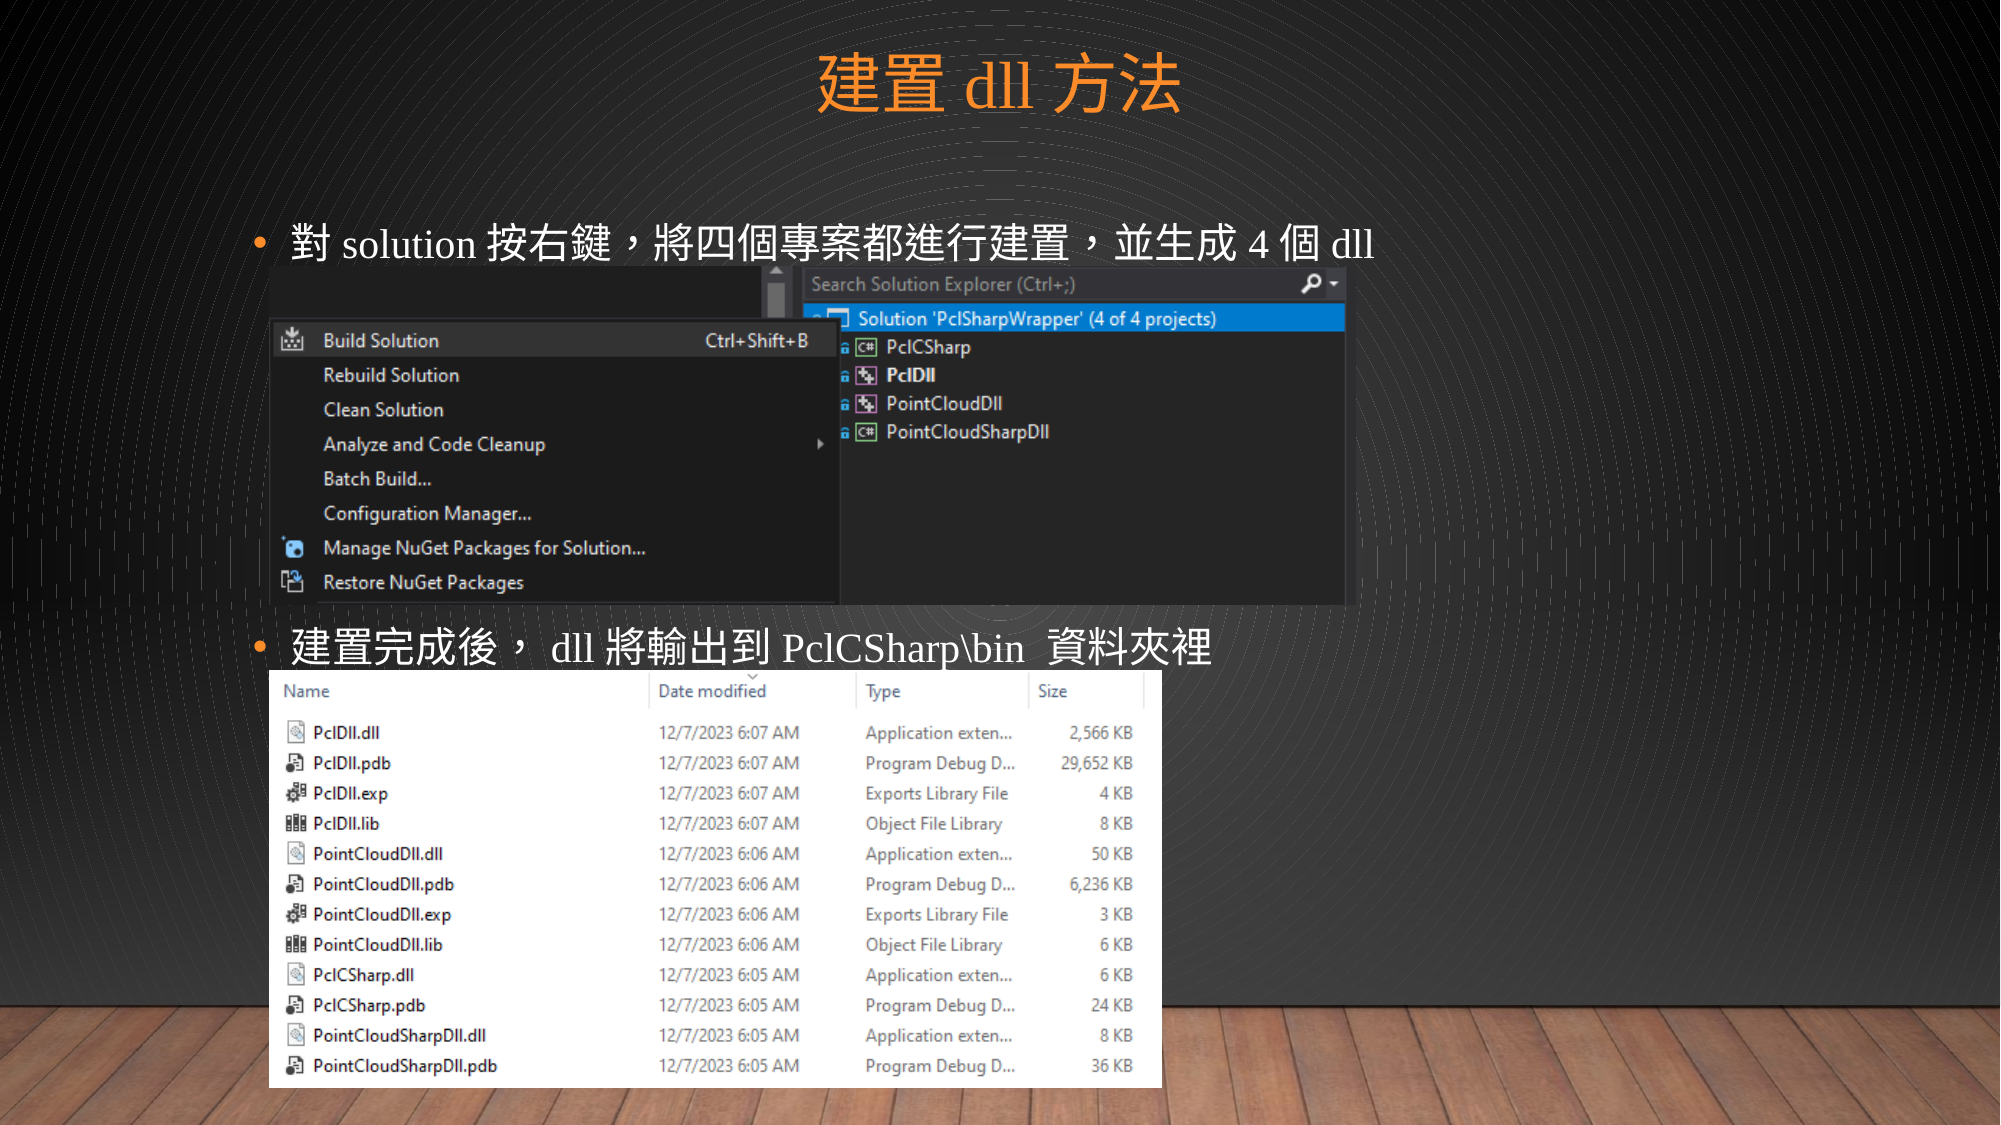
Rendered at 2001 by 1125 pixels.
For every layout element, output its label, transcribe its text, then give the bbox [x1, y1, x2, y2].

picture [269, 266, 1356, 605]
list 對solution按右鍵，將四個專案都進行建置，並生成4個dll 建置完成後，dll將輸出到PclCSharp\bin 資料夾裡 [237, 199, 1763, 766]
picture [0, 670, 2000, 1125]
title 建置dll方法 [237, 0, 1763, 173]
